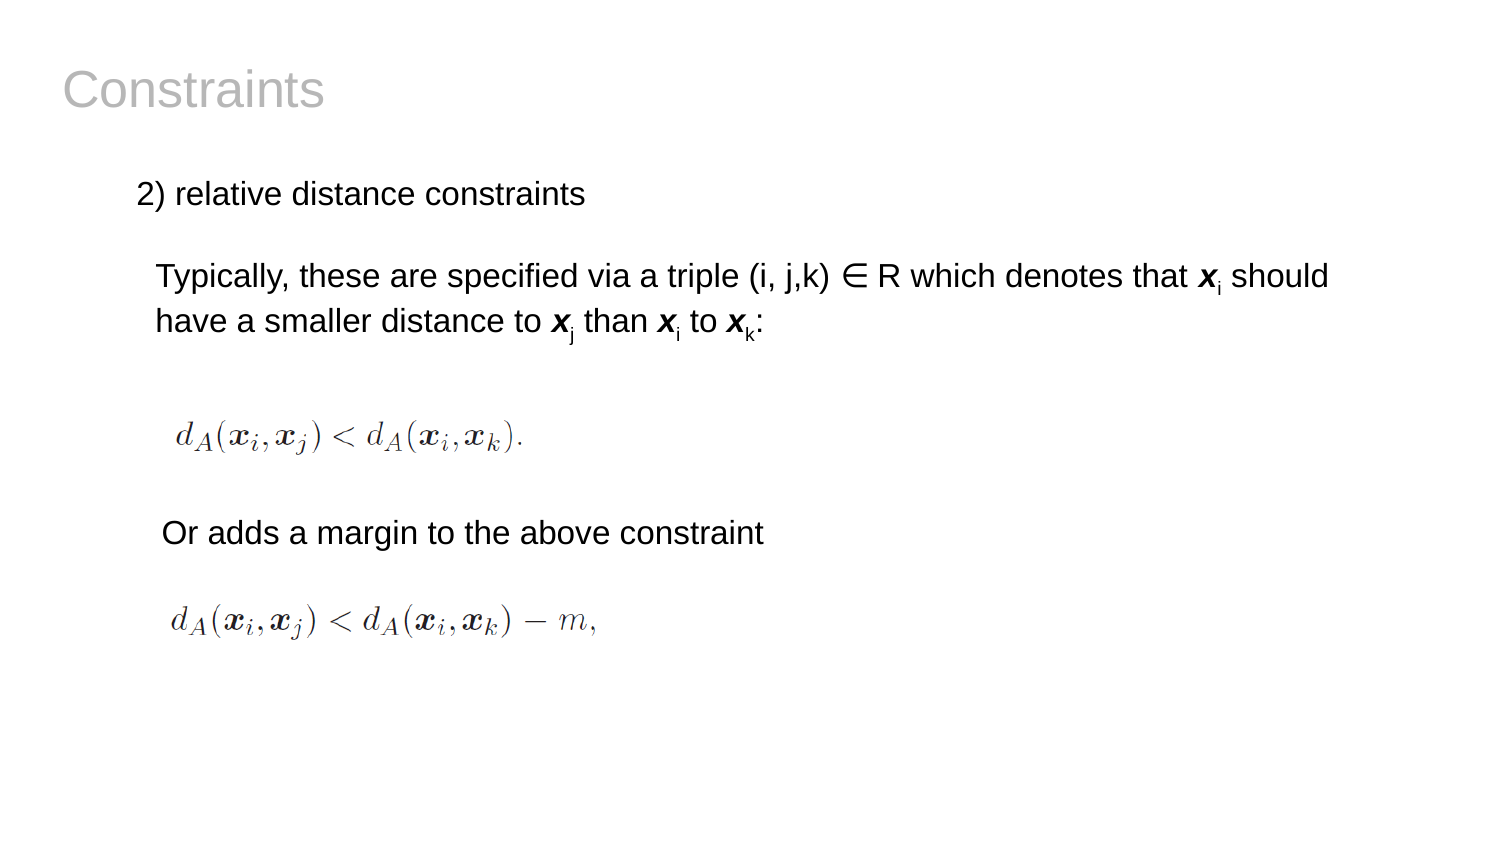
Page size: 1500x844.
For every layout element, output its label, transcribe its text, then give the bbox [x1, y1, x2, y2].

text_box Or adds a margin to the above constraint [146, 504, 991, 559]
picture [156, 588, 604, 647]
picture [156, 400, 539, 475]
text_box 2) relative distance constraints [121, 165, 718, 220]
text_box Typically, these are specified via a triple (i, j,k) ∈ R which denotes that xi should have a smaller distance to xj than xi to xk: [140, 246, 1360, 353]
title Constraints [51, 39, 1449, 134]
